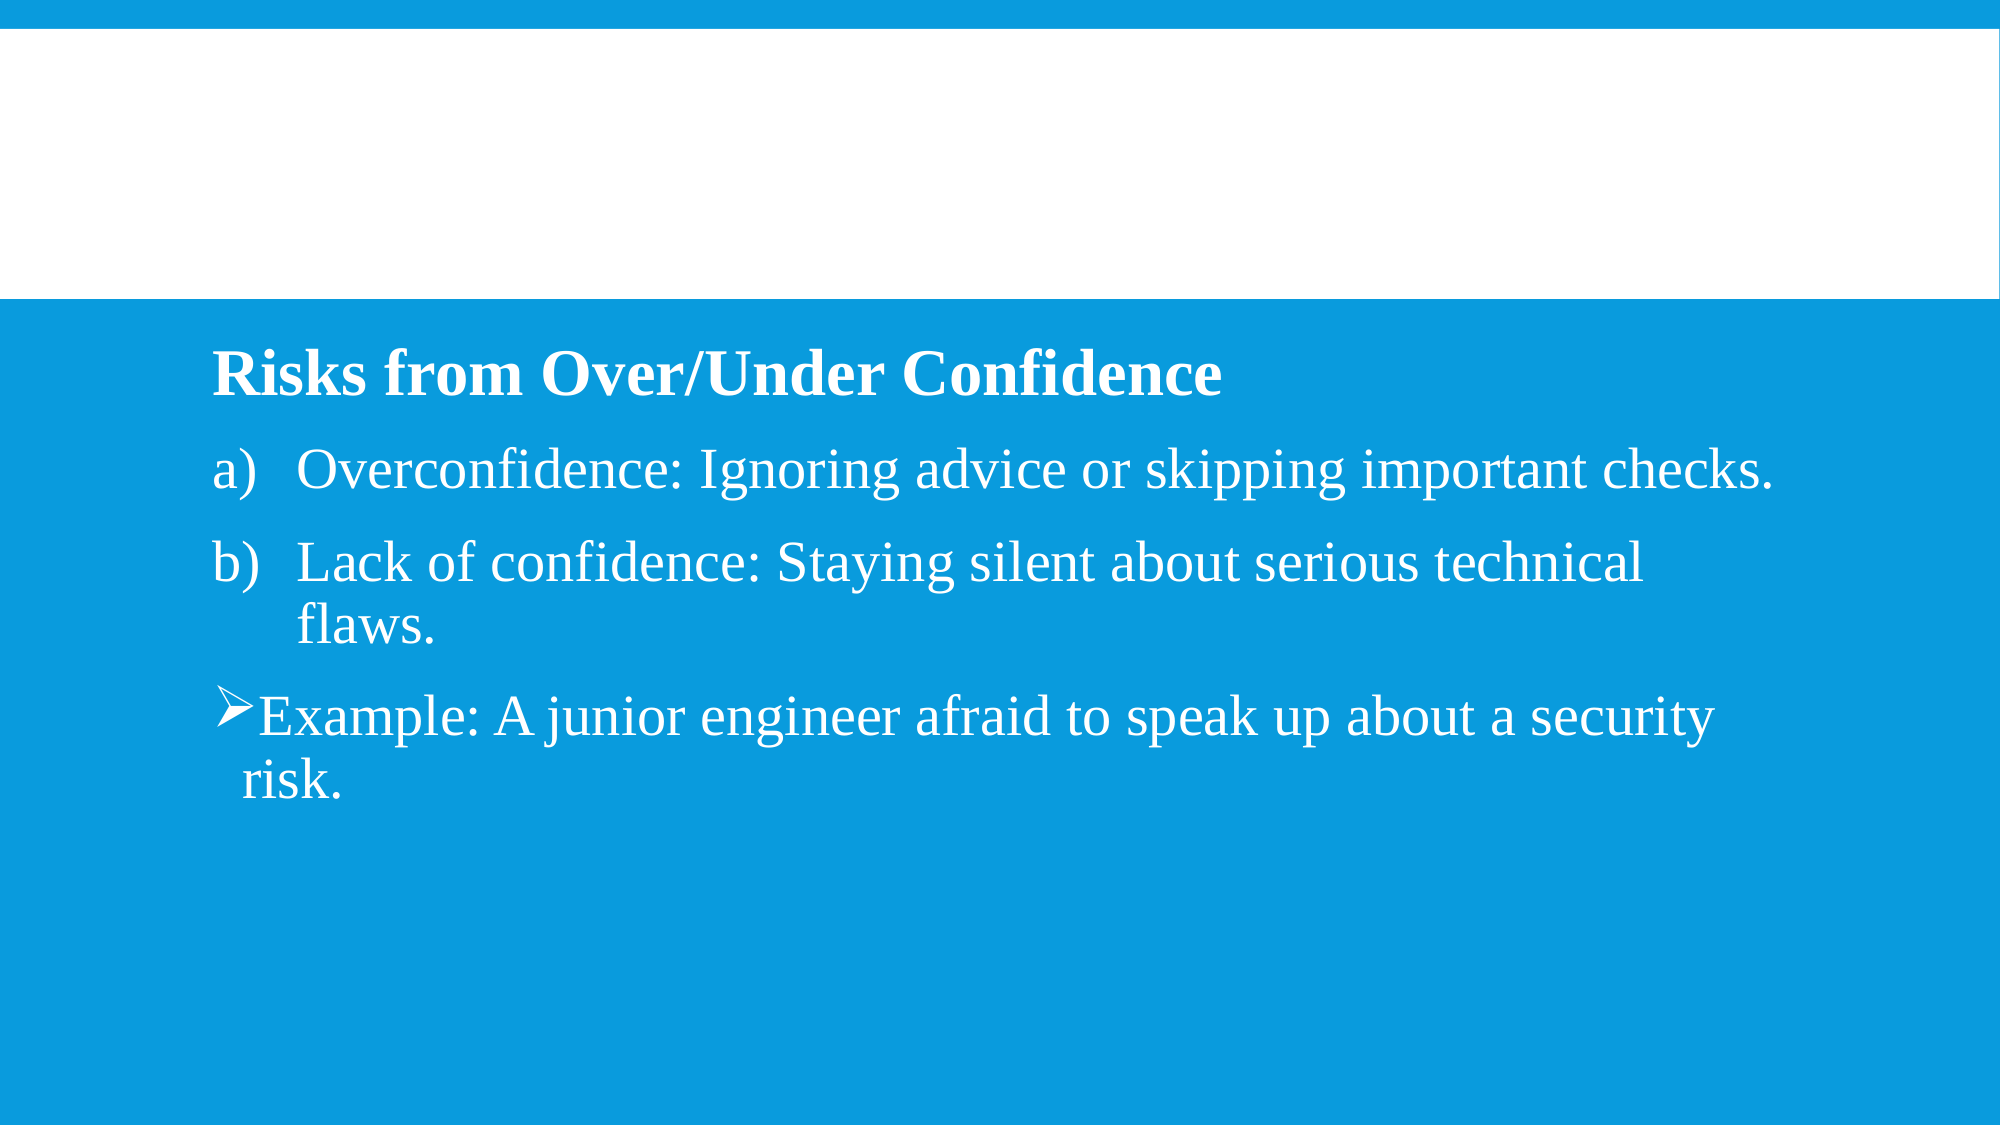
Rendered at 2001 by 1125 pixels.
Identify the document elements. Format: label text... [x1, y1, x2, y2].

list Risks from Over/Under Confidence Overconfidence: Ignoring advice or skipping important checks. Lack of confidence: Staying silent about serious technical flaws. Example: A junior engineer afraid to speak up about a security risk. [197, 329, 1803, 1020]
